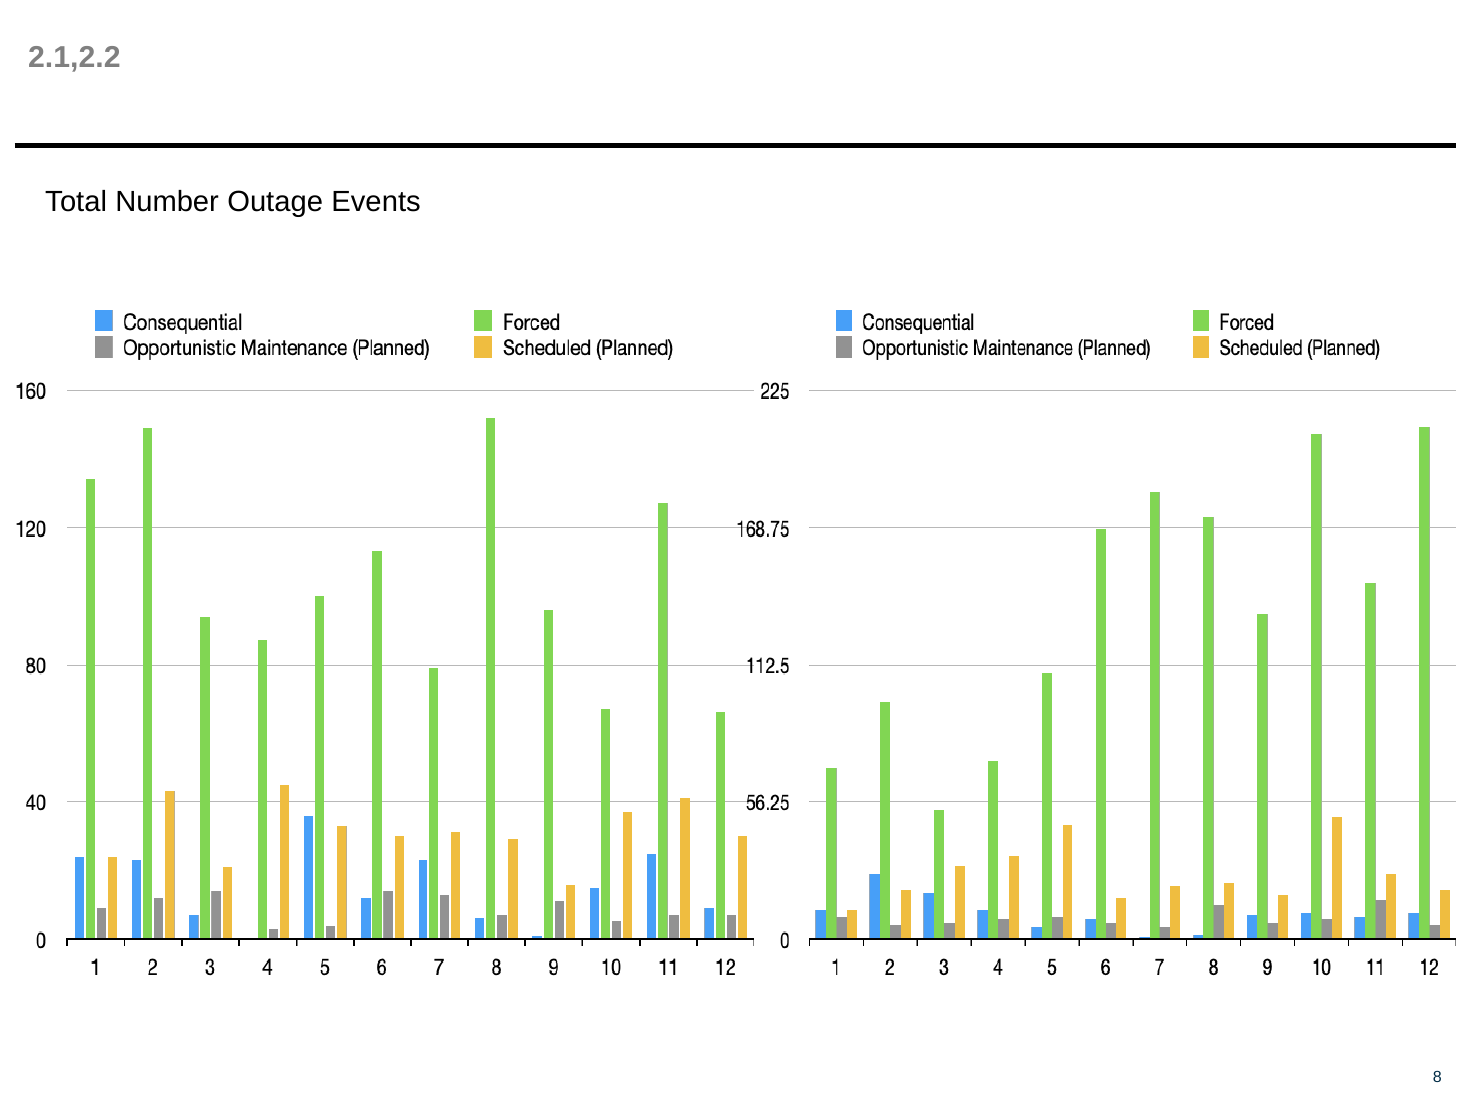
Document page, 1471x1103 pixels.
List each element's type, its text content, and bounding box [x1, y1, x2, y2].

text_box Total Number Outage Events [30, 174, 437, 260]
picture [13, 308, 1457, 982]
title 2.1,2.2 [28, 37, 1442, 148]
